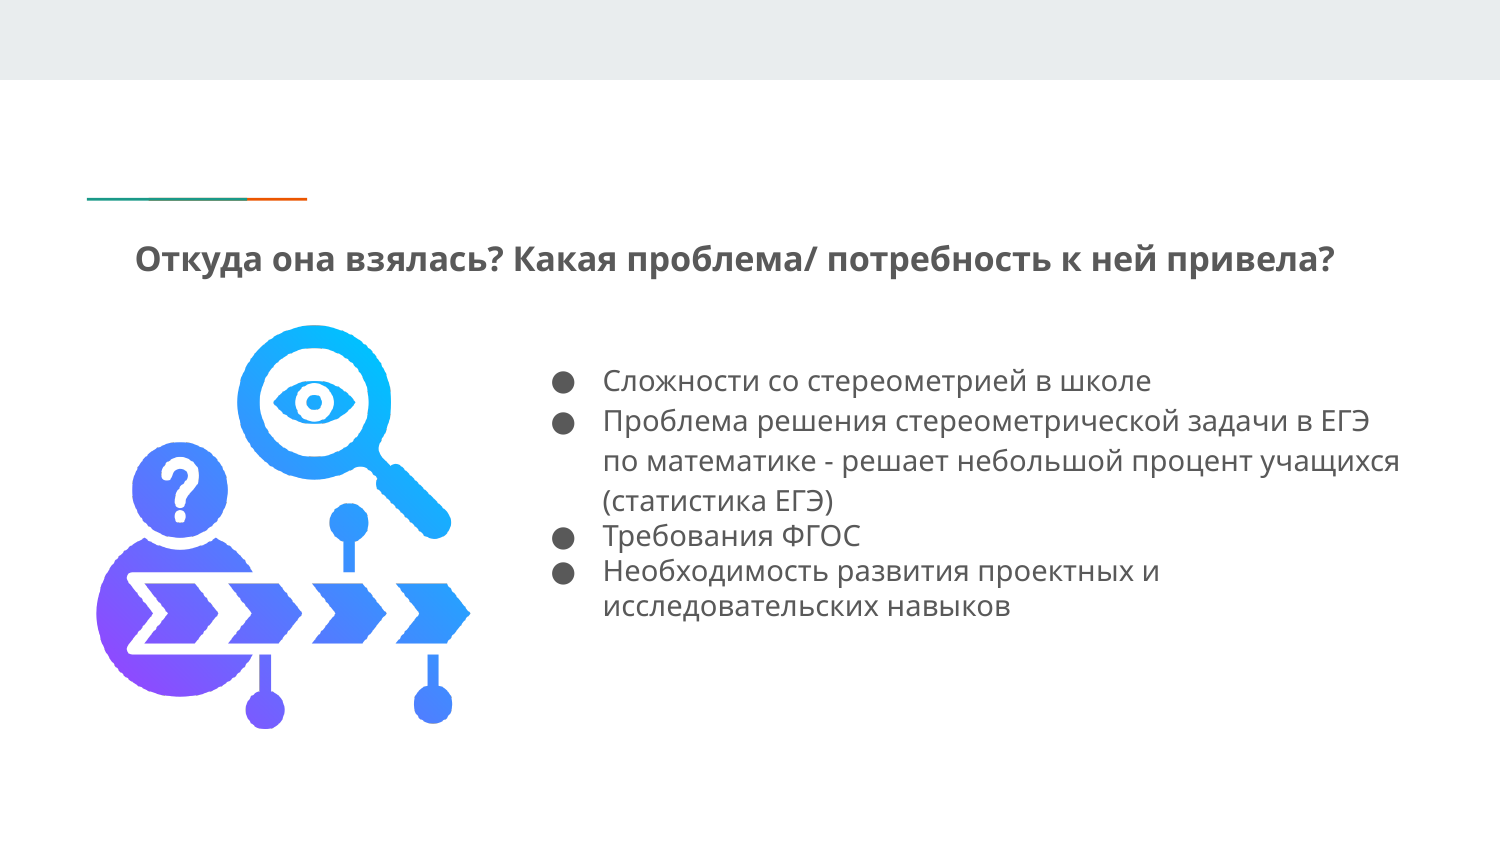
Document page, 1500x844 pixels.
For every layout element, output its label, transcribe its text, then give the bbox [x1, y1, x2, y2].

list Сложности со стереометрией в школе Проблема решения стереометрической задачи в ЕГЭ по математике - решает небольшой процент учащихся (статистика ЕГЭ) Требования ФГОС Необходимость развития проектных и исследовательских навыков [512, 341, 1423, 713]
title Откуда она взялась? Какая проблема/ потребность к ней привела? [119, 216, 1381, 305]
picture [72, 316, 494, 739]
